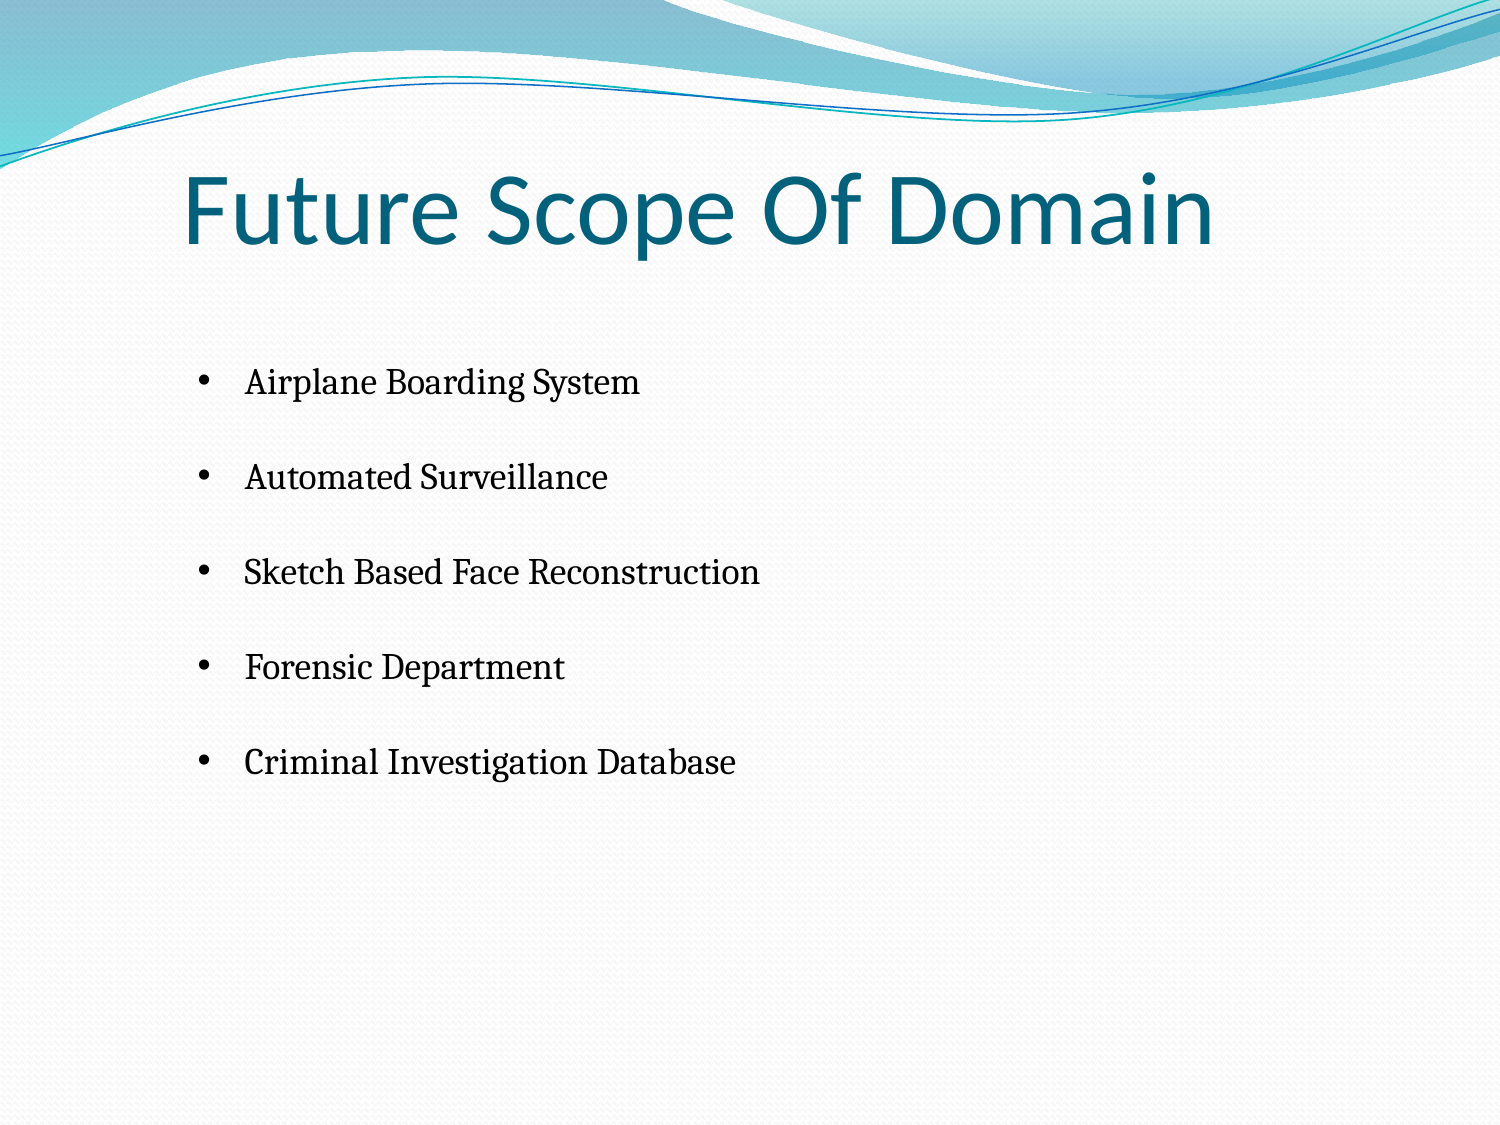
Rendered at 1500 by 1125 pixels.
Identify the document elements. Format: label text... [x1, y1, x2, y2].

title Future Scope Of Domain [183, 78, 1500, 266]
text_box Airplane Boarding System Automated Surveillance Sketch Based Face Reconstruction Forensic Department Criminal Investigation Database [183, 349, 821, 790]
